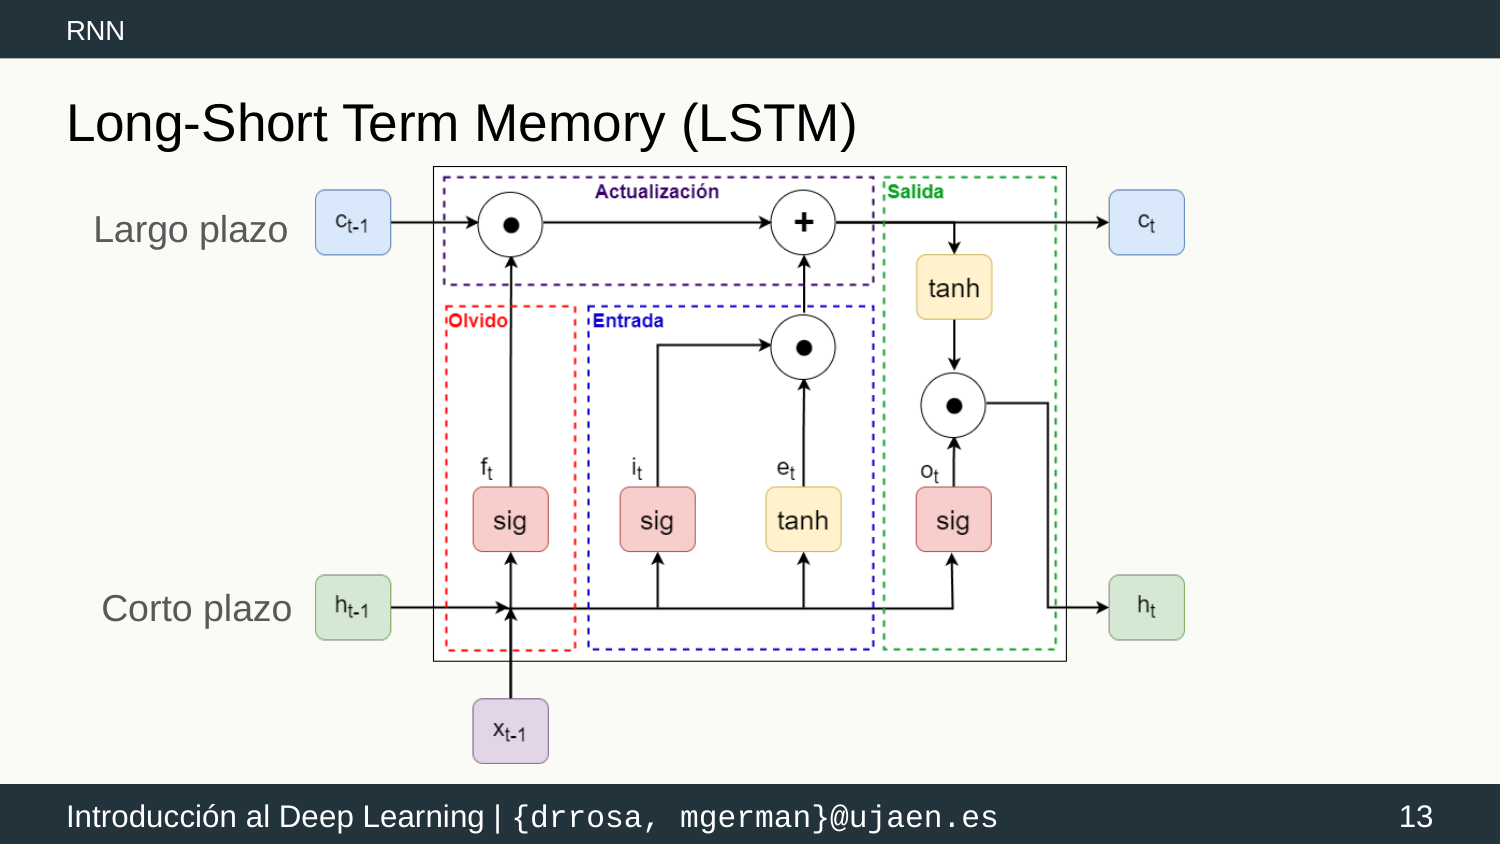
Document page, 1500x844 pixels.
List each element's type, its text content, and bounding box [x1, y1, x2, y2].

subtitle RNN [51, 0, 1262, 62]
text_box Largo plazo [78, 189, 309, 265]
slide_number ‹#› [1358, 782, 1449, 844]
title Long-Short Term Memory (LSTM) [51, 72, 1449, 167]
picture [314, 166, 1186, 764]
text_box Corto plazo [86, 569, 309, 645]
